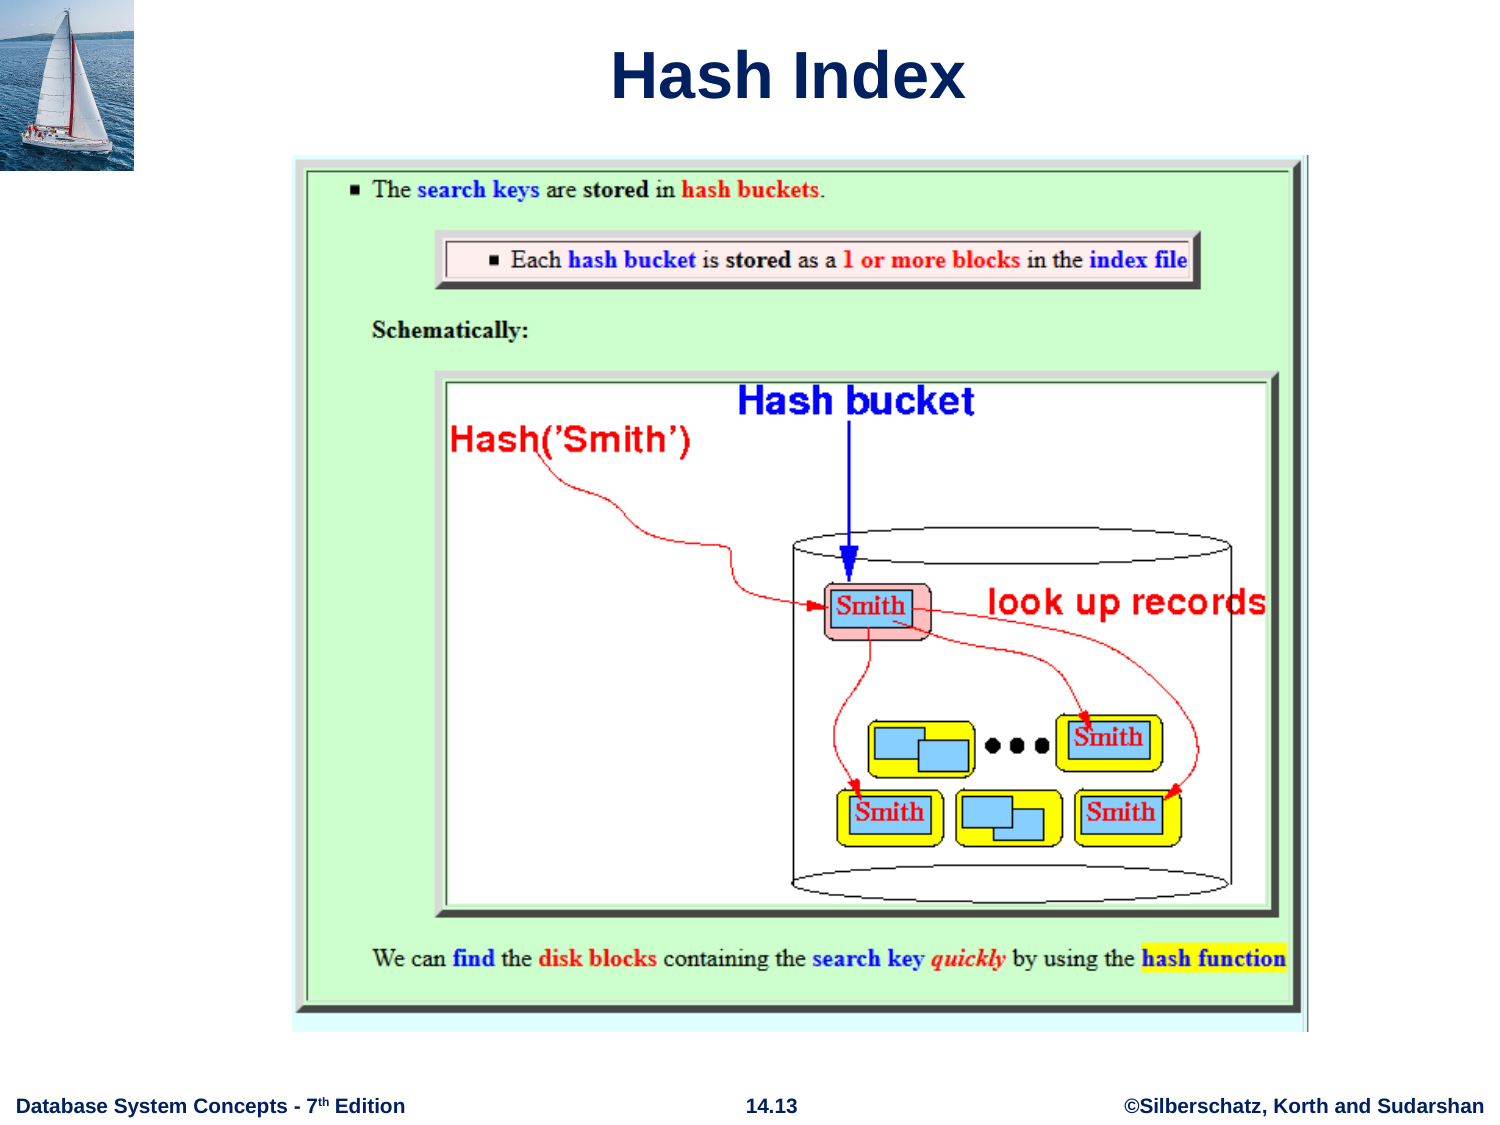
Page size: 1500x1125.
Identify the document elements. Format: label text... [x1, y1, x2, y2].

picture [0, 0, 134, 171]
title Hash Index [125, 18, 1452, 120]
picture [291, 155, 1309, 1033]
